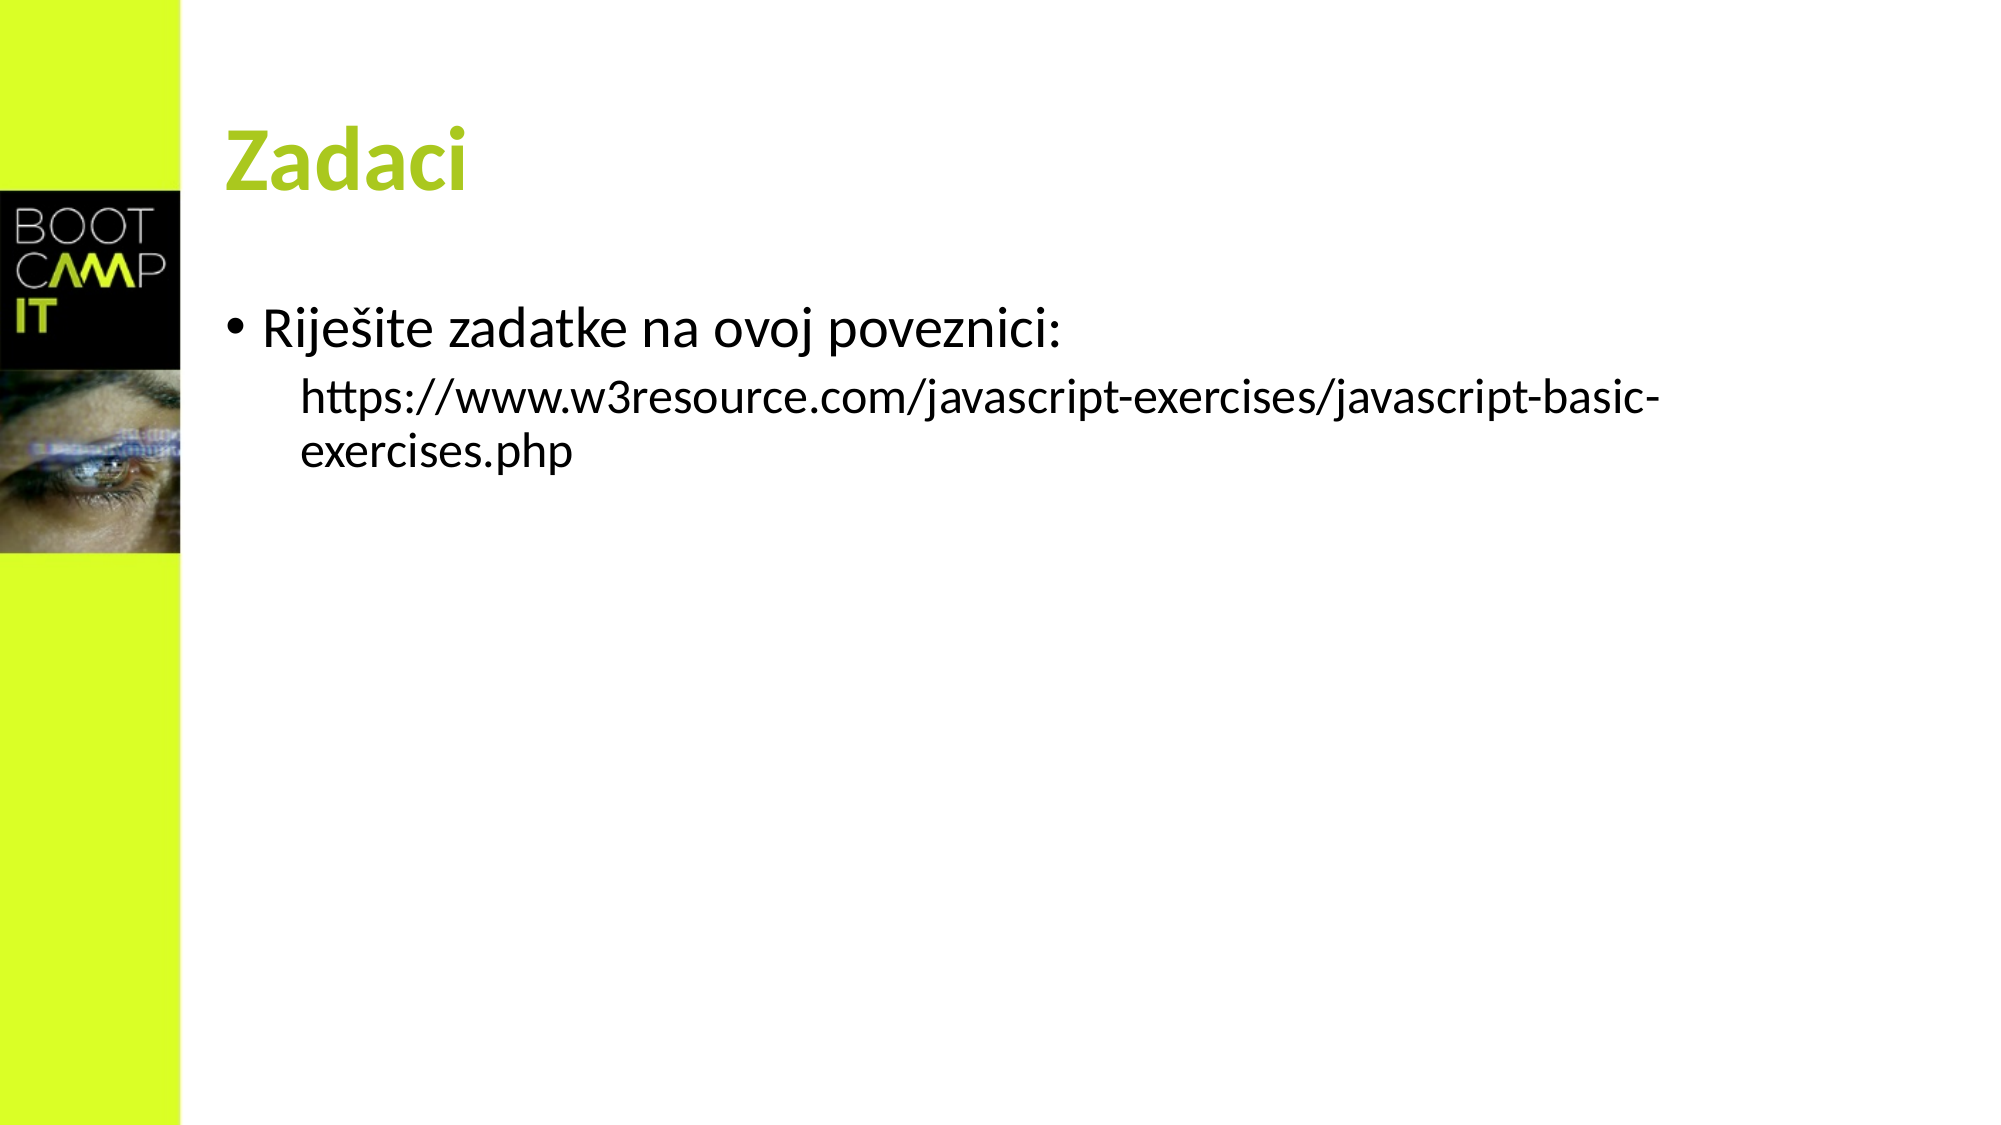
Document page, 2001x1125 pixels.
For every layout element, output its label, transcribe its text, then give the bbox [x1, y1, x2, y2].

title Zadaci [210, 59, 1944, 263]
list Riješite zadatke na ovoj poveznici: https://www.w3resource.com/javascript-exercises/javascript-basic-exercises.php [210, 289, 1944, 1065]
picture [0, 0, 2000, 1125]
